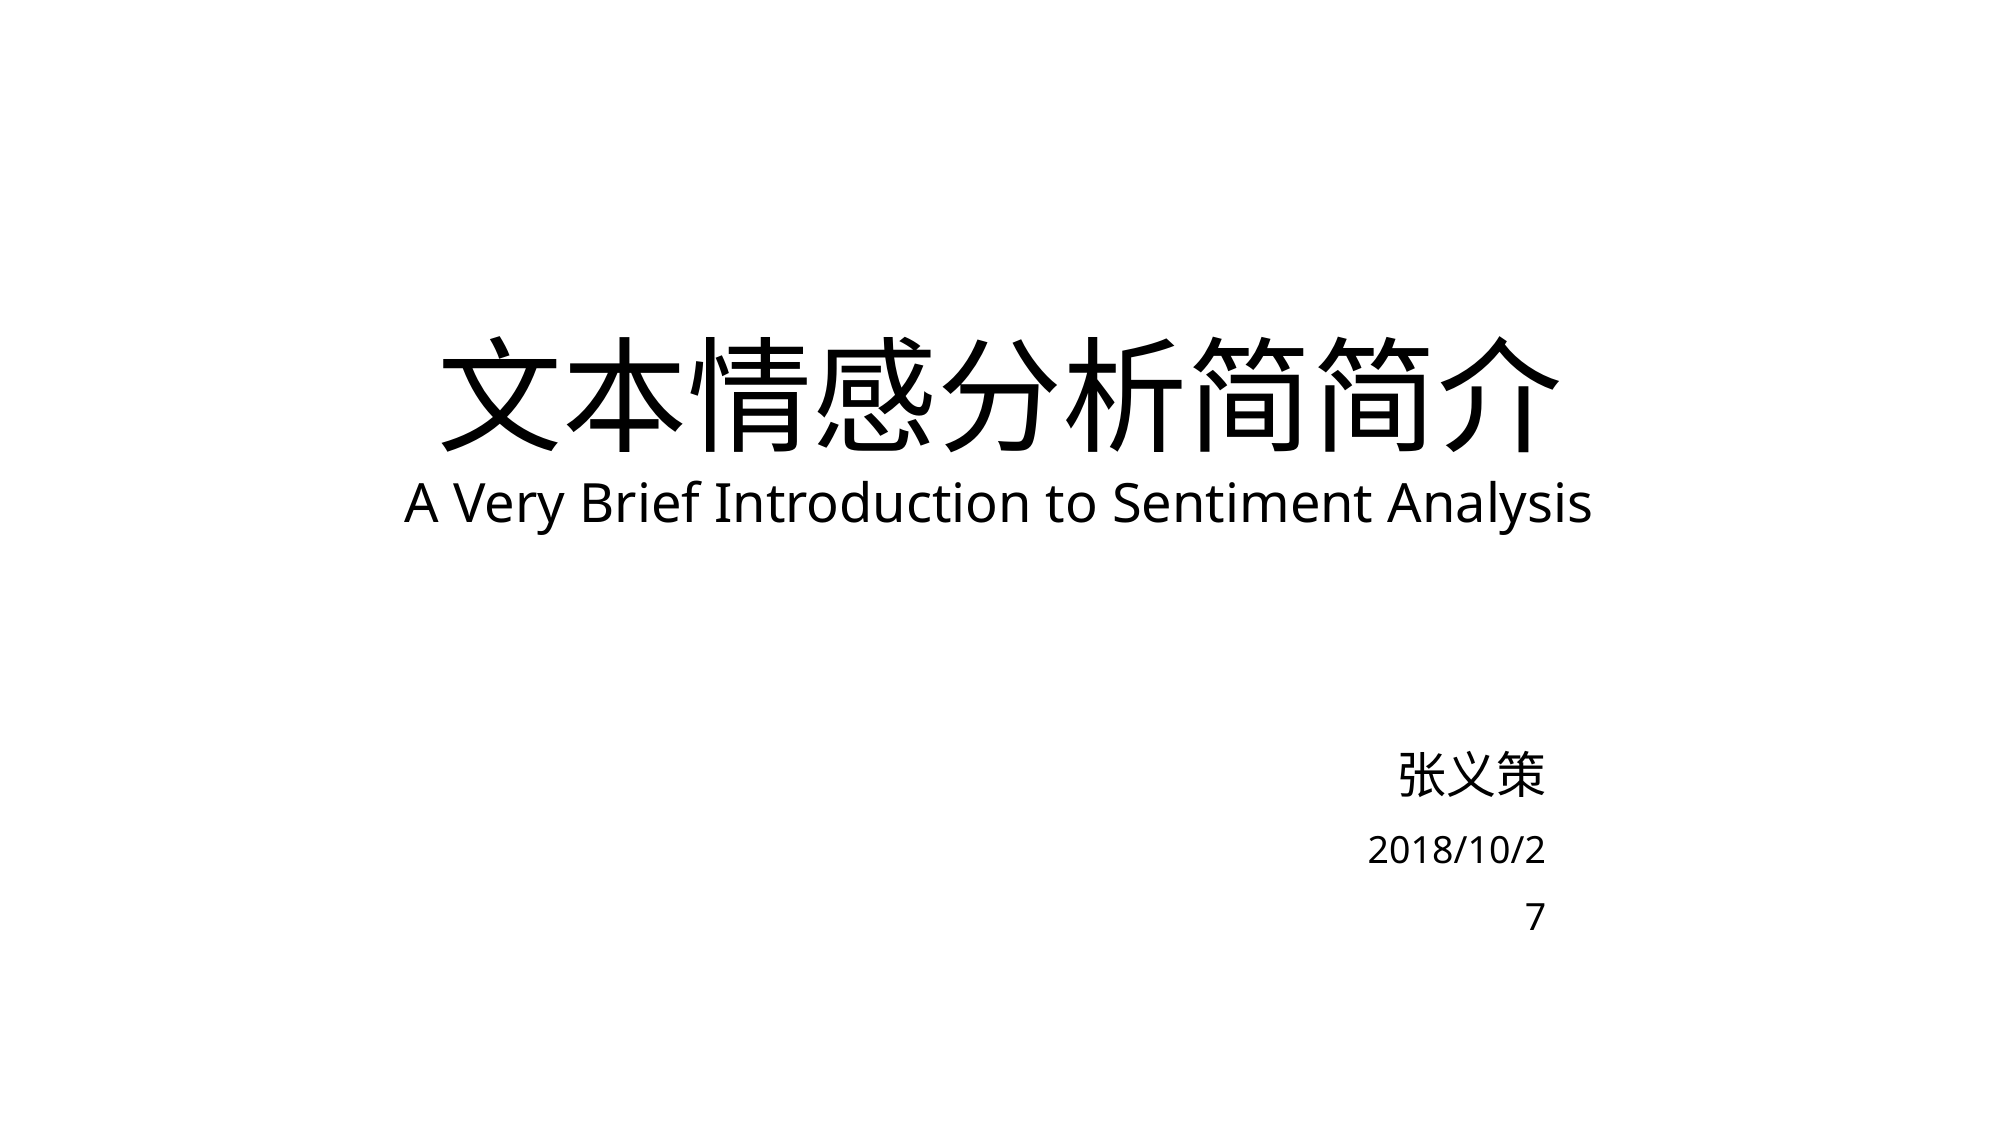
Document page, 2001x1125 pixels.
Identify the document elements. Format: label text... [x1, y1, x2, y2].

text_box 张义策 2018/10/27 [1331, 705, 1561, 946]
text_box 文本情感分析简简介 A Very Brief Introduction to Sentiment Analysis [373, 310, 1627, 541]
